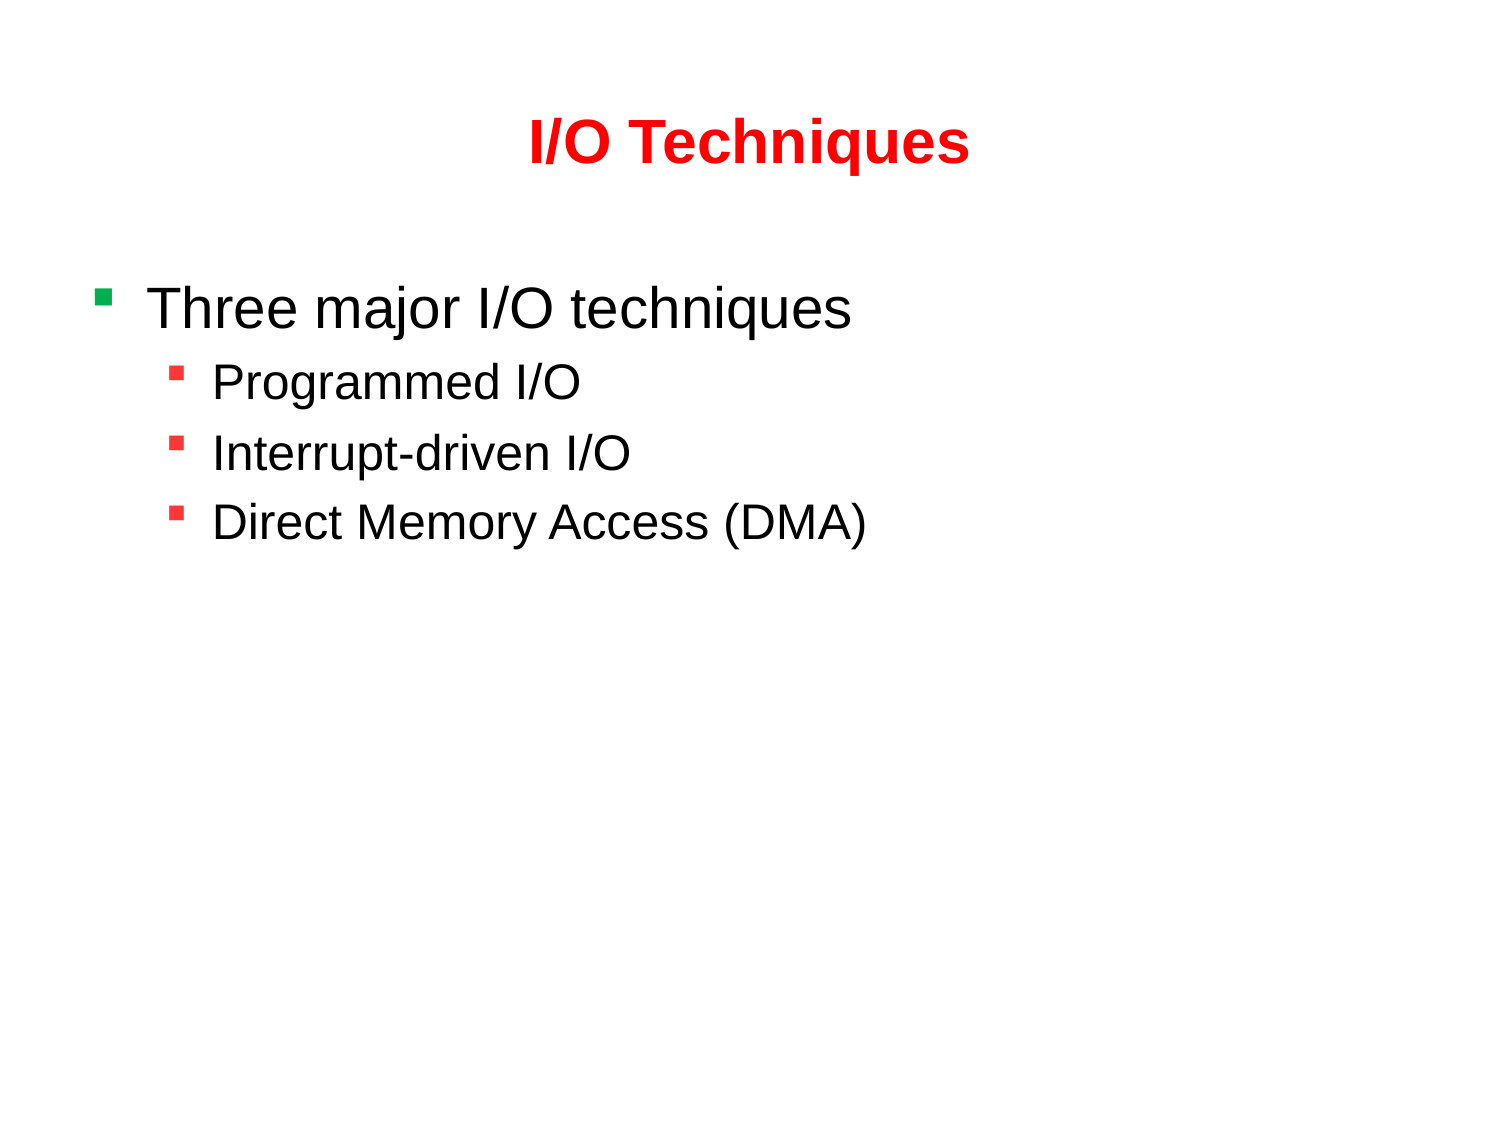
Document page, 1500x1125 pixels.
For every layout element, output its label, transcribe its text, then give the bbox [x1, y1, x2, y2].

title I/O Techniques [75, 45, 1425, 233]
list Three major I/O techniques Programmed I/O Interrupt-driven I/O Direct Memory Access (DMA) [75, 262, 1425, 1005]
